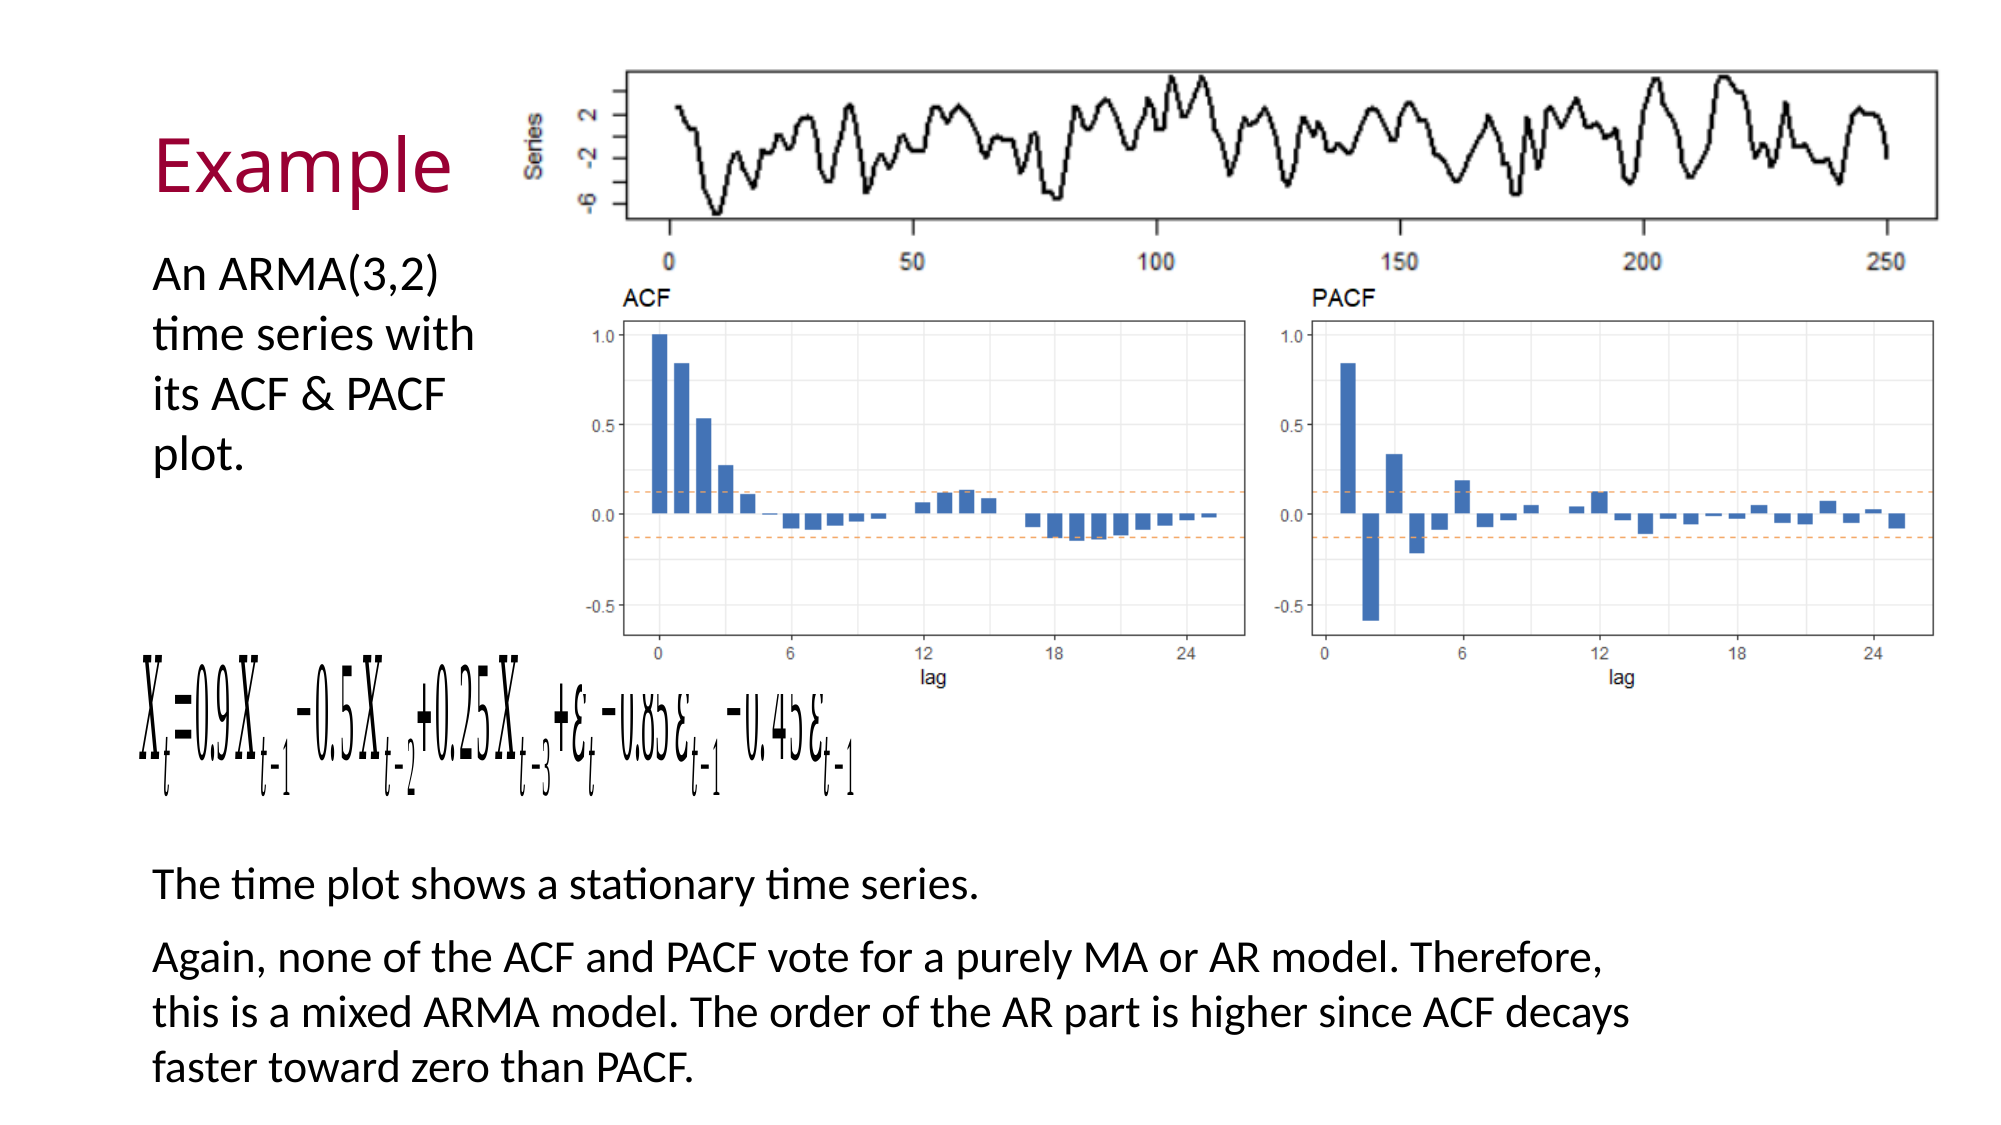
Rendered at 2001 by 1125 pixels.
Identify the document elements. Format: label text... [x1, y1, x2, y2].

text_box An ARMA(3,2) time series with its ACF & PACF plot. [137, 232, 523, 488]
text_box Again, none of the ACF and PACF vote for a purely MA or AR model. Therefore, this is a mixed ARMA model. The order of the AR part is higher since ACF decays faster toward zero than PACF. [137, 918, 1668, 1099]
picture [522, 59, 1951, 694]
title Example [137, 59, 522, 232]
text_box The time plot shows a stationary time series. [137, 845, 1860, 916]
